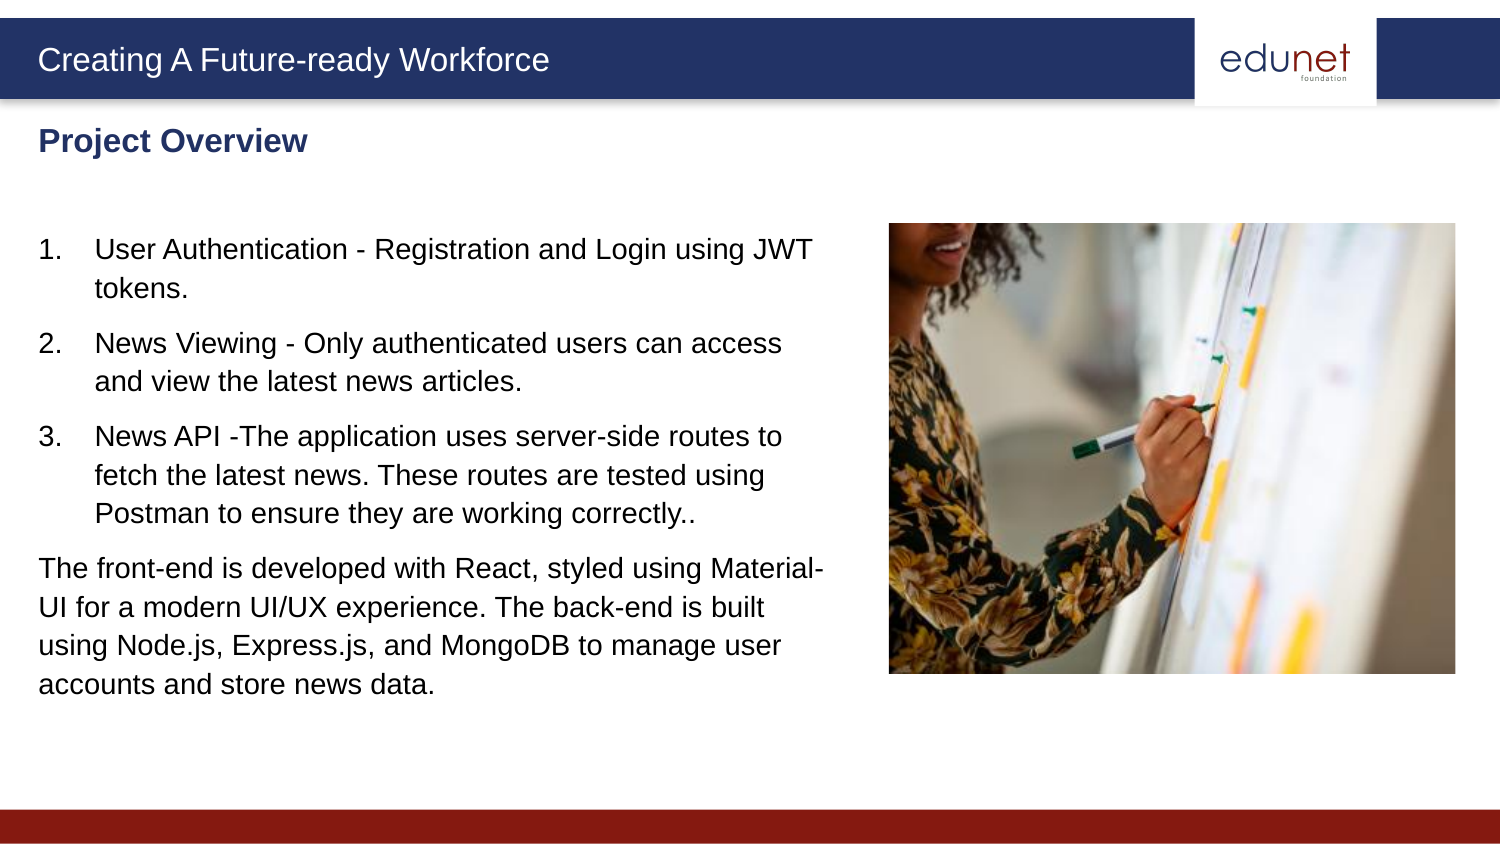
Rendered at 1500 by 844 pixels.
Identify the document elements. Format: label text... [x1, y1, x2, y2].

text_box User Authentication - Registration and Login using JWT tokens. News Viewing - Only authenticated users can access and view the latest news articles. News API -The application uses server-side routes to fetch the latest news. These routes are tested using Postman to ensure they are working correctly.. The front-end is developed with React, styled using Material-UI for a modern UI/UX experience. The back-end is built using Node.js, Express.js, and MongoDB to manage user accounts and store news data. [23, 168, 853, 708]
text_box Project Overview [23, 112, 750, 167]
picture [1215, 38, 1356, 86]
picture [888, 222, 1456, 675]
